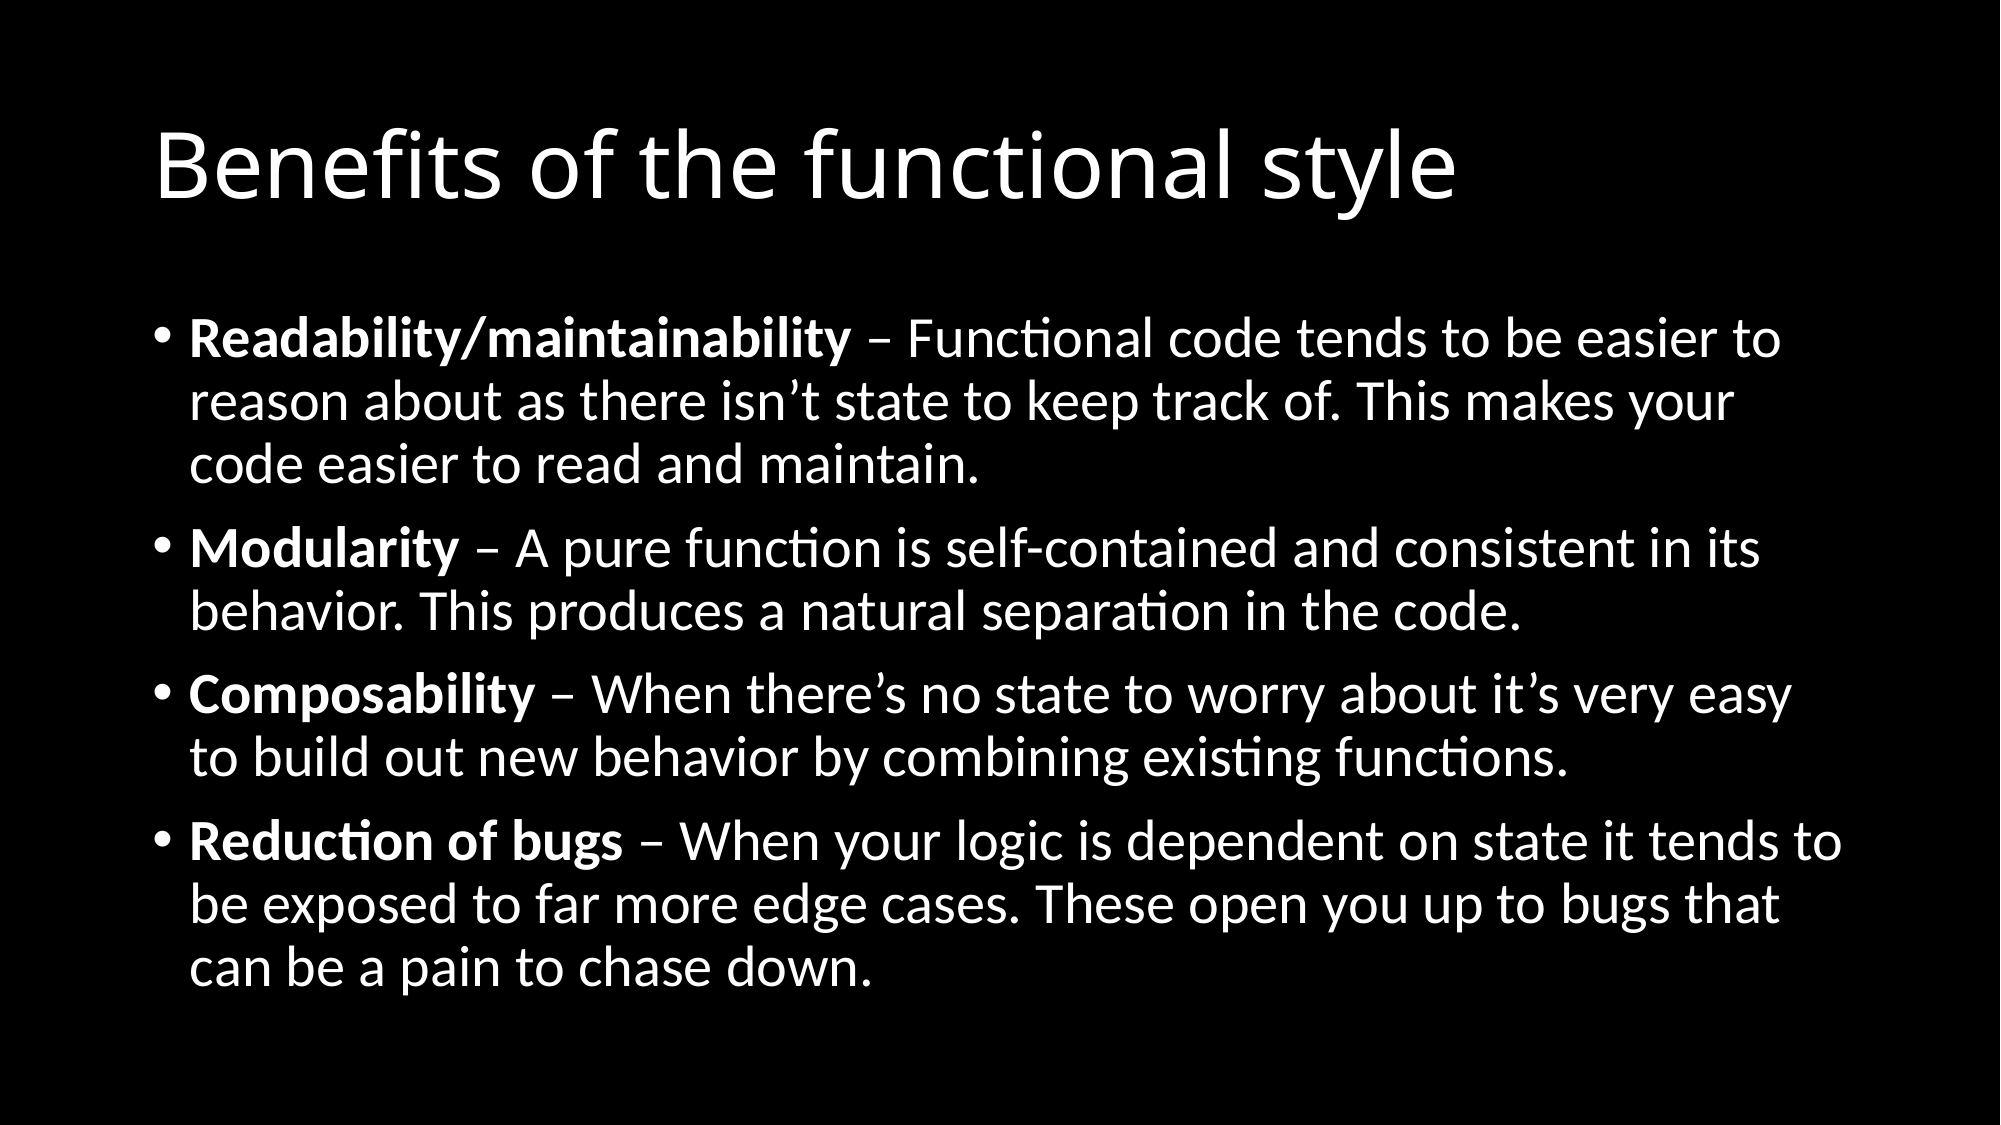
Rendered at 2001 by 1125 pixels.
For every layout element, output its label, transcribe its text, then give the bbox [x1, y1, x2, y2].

title Benefits of the functional style [137, 59, 1863, 278]
list Readability/maintainability – Functional code tends to be easier to reason about as there isn’t state to keep track of. This makes your code easier to read and maintain. Modularity – A pure function is self-contained and consistent in its behavior. This produces a natural separation in the code. Composability – When there’s no state to worry about it’s very easy to build out new behavior by combining existing functions. Reduction of bugs – When your logic is dependent on state it tends to be exposed to far more edge cases. These open you up to bugs that can be a pain to chase down. [137, 299, 1863, 1014]
